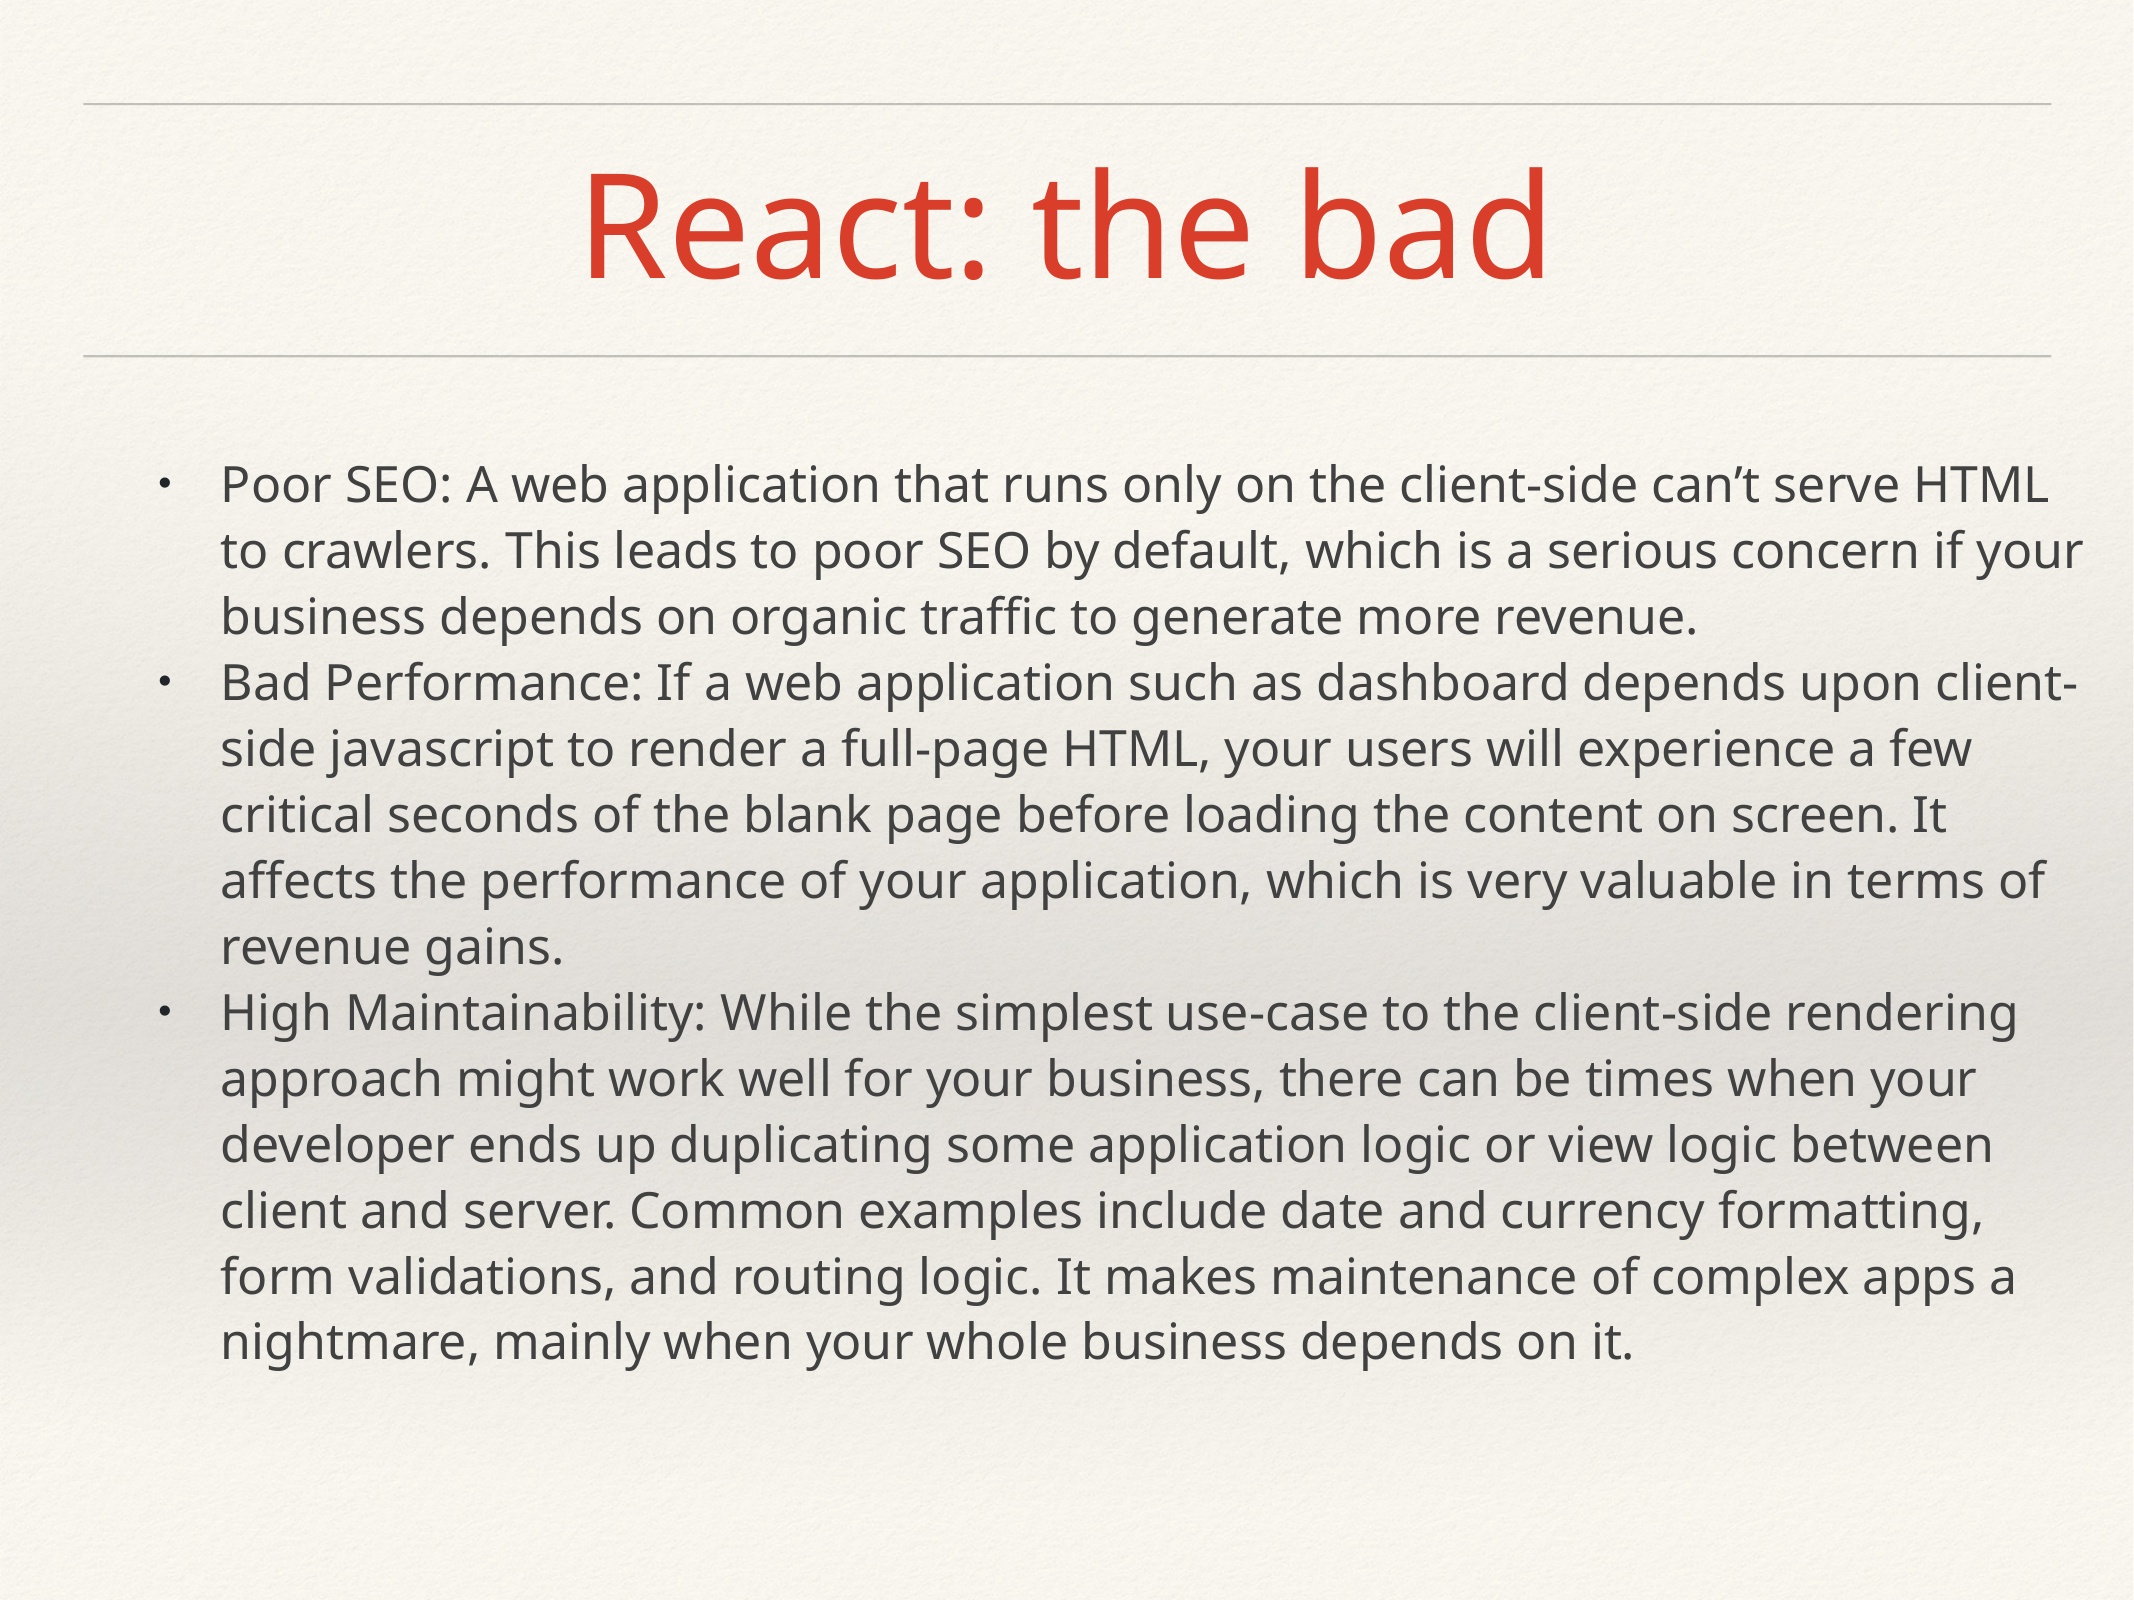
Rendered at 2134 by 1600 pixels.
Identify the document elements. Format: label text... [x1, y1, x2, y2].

list Poor SEO: A web application that runs only on the client-side can’t serve HTML to crawlers. This leads to poor SEO by default, which is a serious concern if your business depends on organic traffic to generate more revenue. Bad Performance: If a web application such as dashboard depends upon client-side javascript to render a full-page HTML, your users will experience a few critical seconds of the blank page before loading the content on screen. It affects the performance of your application, which is very valuable in terms of revenue gains. High Maintainability: While the simplest use-case to the client-side rendering approach might work well for your business, there can be times when your developer ends up duplicating some application logic or view logic between client and server. Common examples include date and currency formatting, form validations, and routing logic. It makes maintenance of complex apps a nightmare, mainly when your whole business depends on it. [126, 407, 2095, 1409]
picture [0, 0, 2134, 1600]
title React: the bad [82, 130, 2051, 332]
